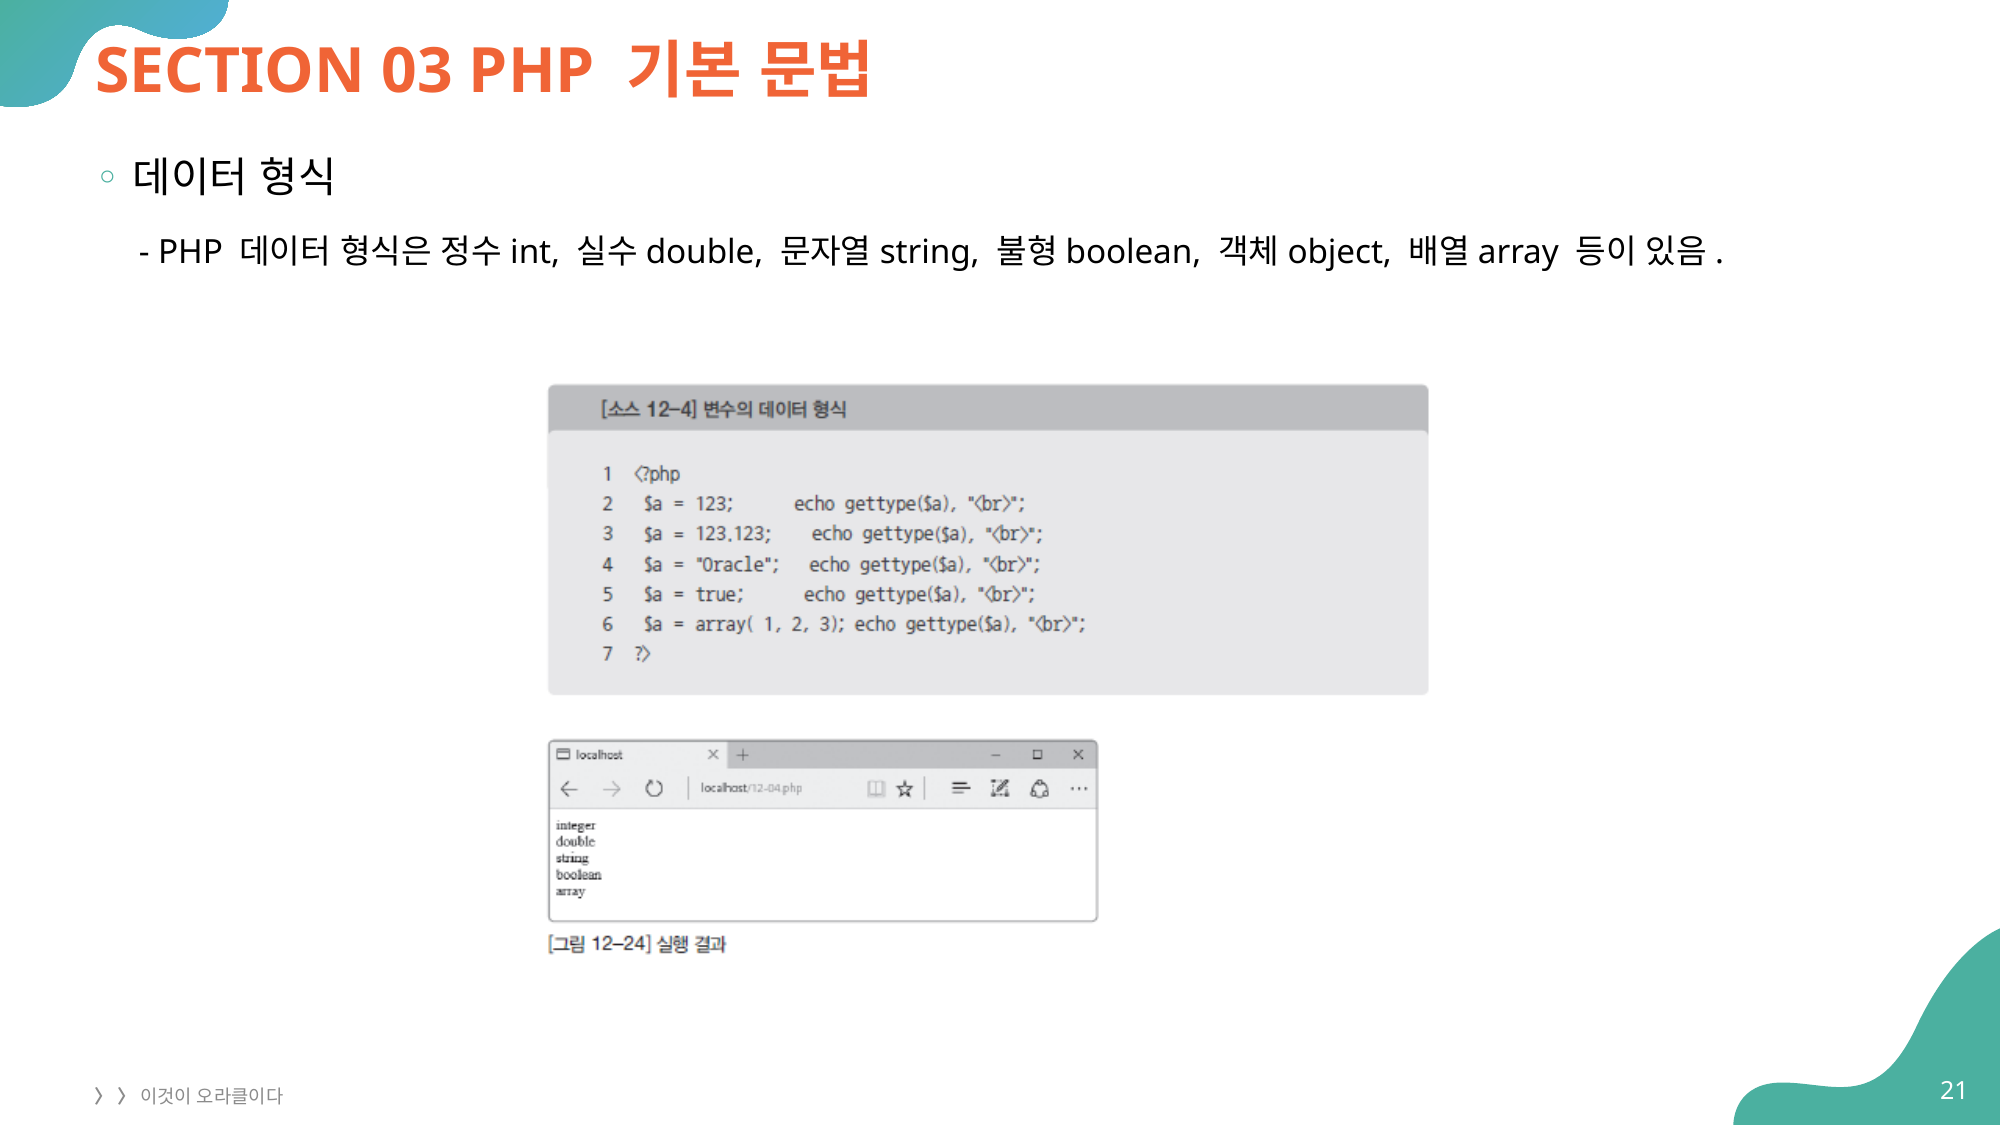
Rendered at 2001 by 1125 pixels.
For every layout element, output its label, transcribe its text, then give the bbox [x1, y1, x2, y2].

picture [544, 370, 1446, 969]
title SECTION 03 PHP 기본 문법 [79, 17, 1931, 128]
slide_number 21 [1917, 1061, 1984, 1122]
footer 〉 〉 이것이 오라클이다 [79, 1078, 755, 1114]
list 데이터 형식 - PHP 데이터 형식은 정수int, 실수double, 문자열string, 불형boolean, 객체object, 배열array 등이 있음. [79, 133, 1931, 493]
